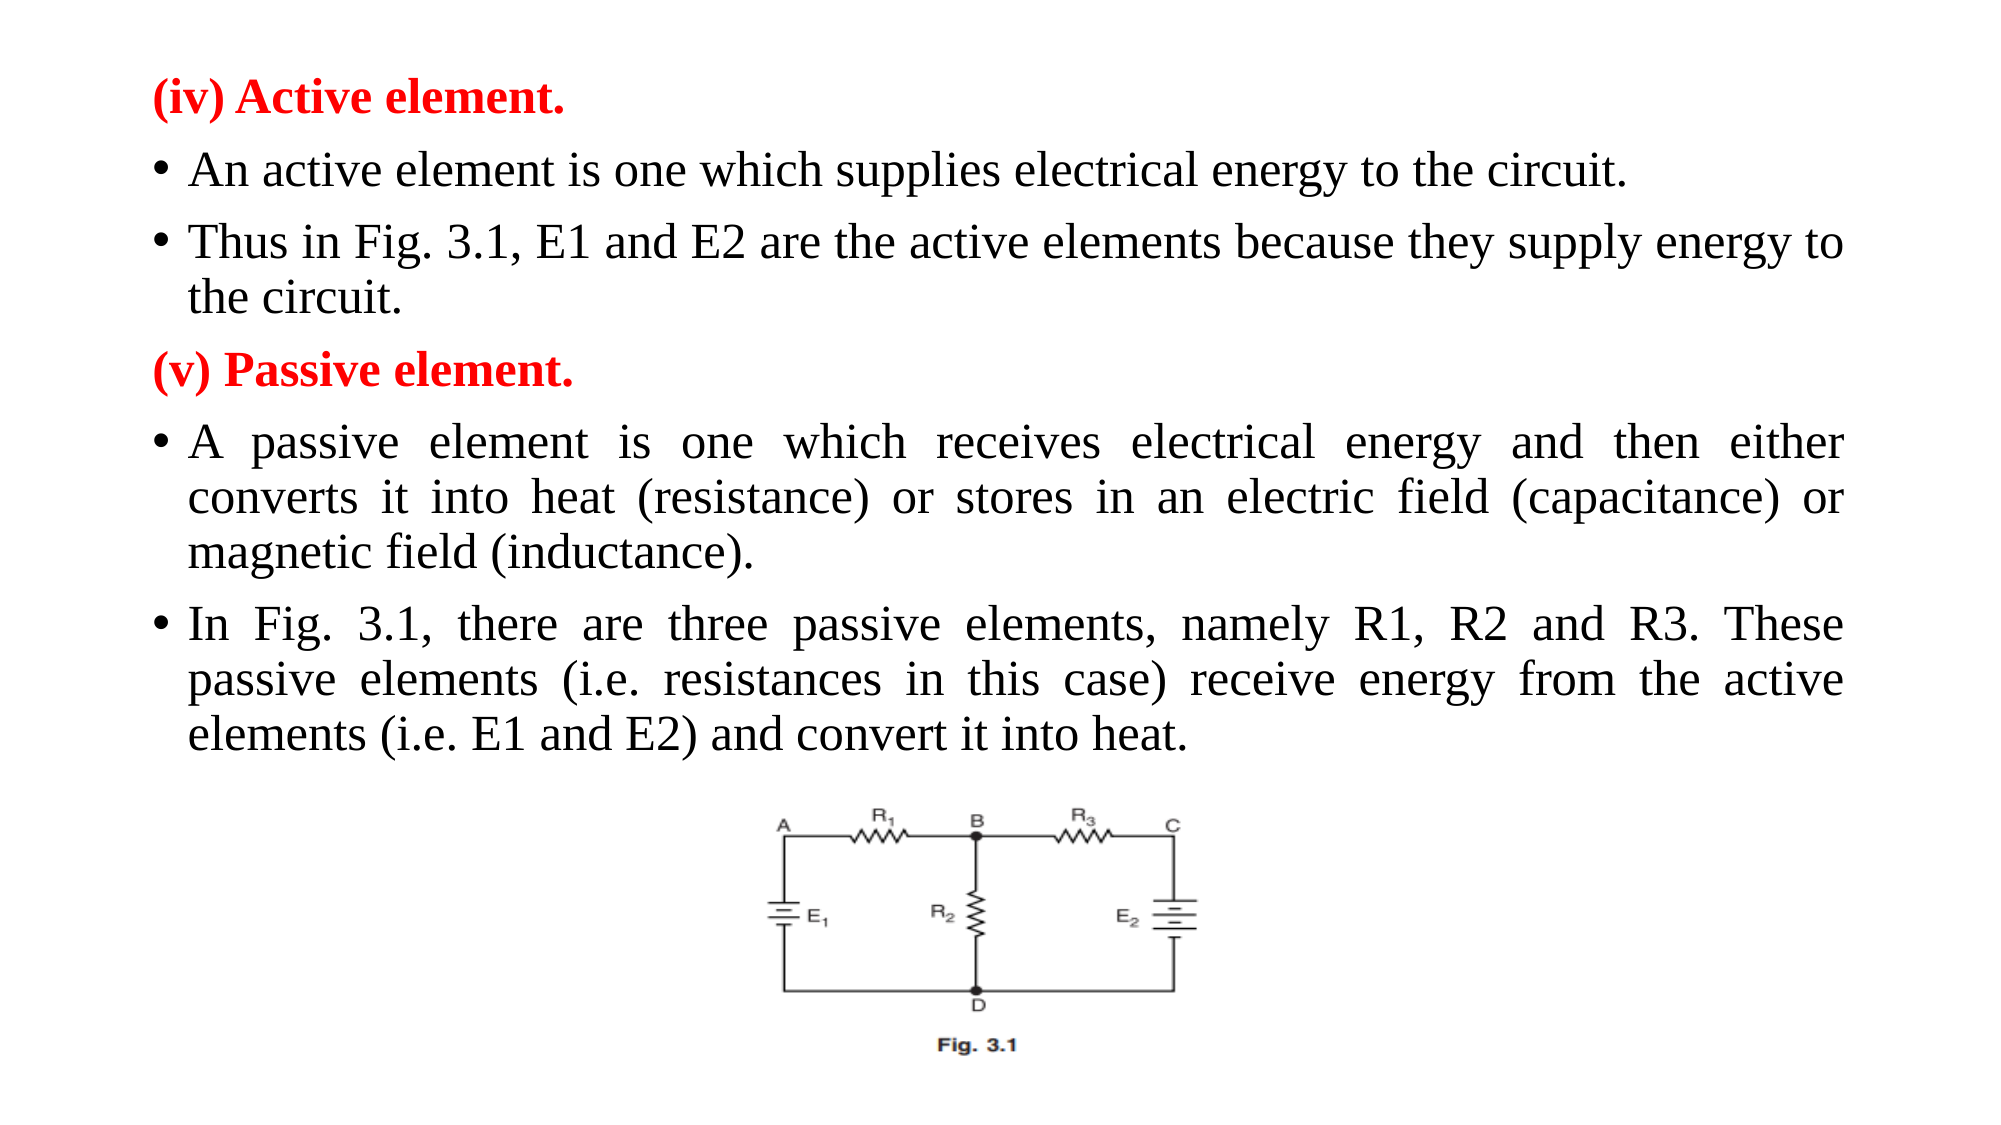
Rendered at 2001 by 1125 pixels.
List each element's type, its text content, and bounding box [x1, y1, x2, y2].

picture [746, 793, 1262, 1063]
list (iv) Active element. An active element is one which supplies electrical energy to the circuit. Thus in Fig. 3.1, E1 and E2 are the active elements because they supply energy to the circuit. (v) Passive element. A passive element is one which receives electrical energy and then either converts it into heat (resistance) or stores in an electric field (capacitance) or magnetic field (inductance). In Fig. 3.1, there are three passive elements, namely R1, R2 and R3. These passive elements (i.e. resistances in this case) receive energy from the active elements (i.e. E1 and E2) and convert it into heat. [137, 62, 1863, 776]
